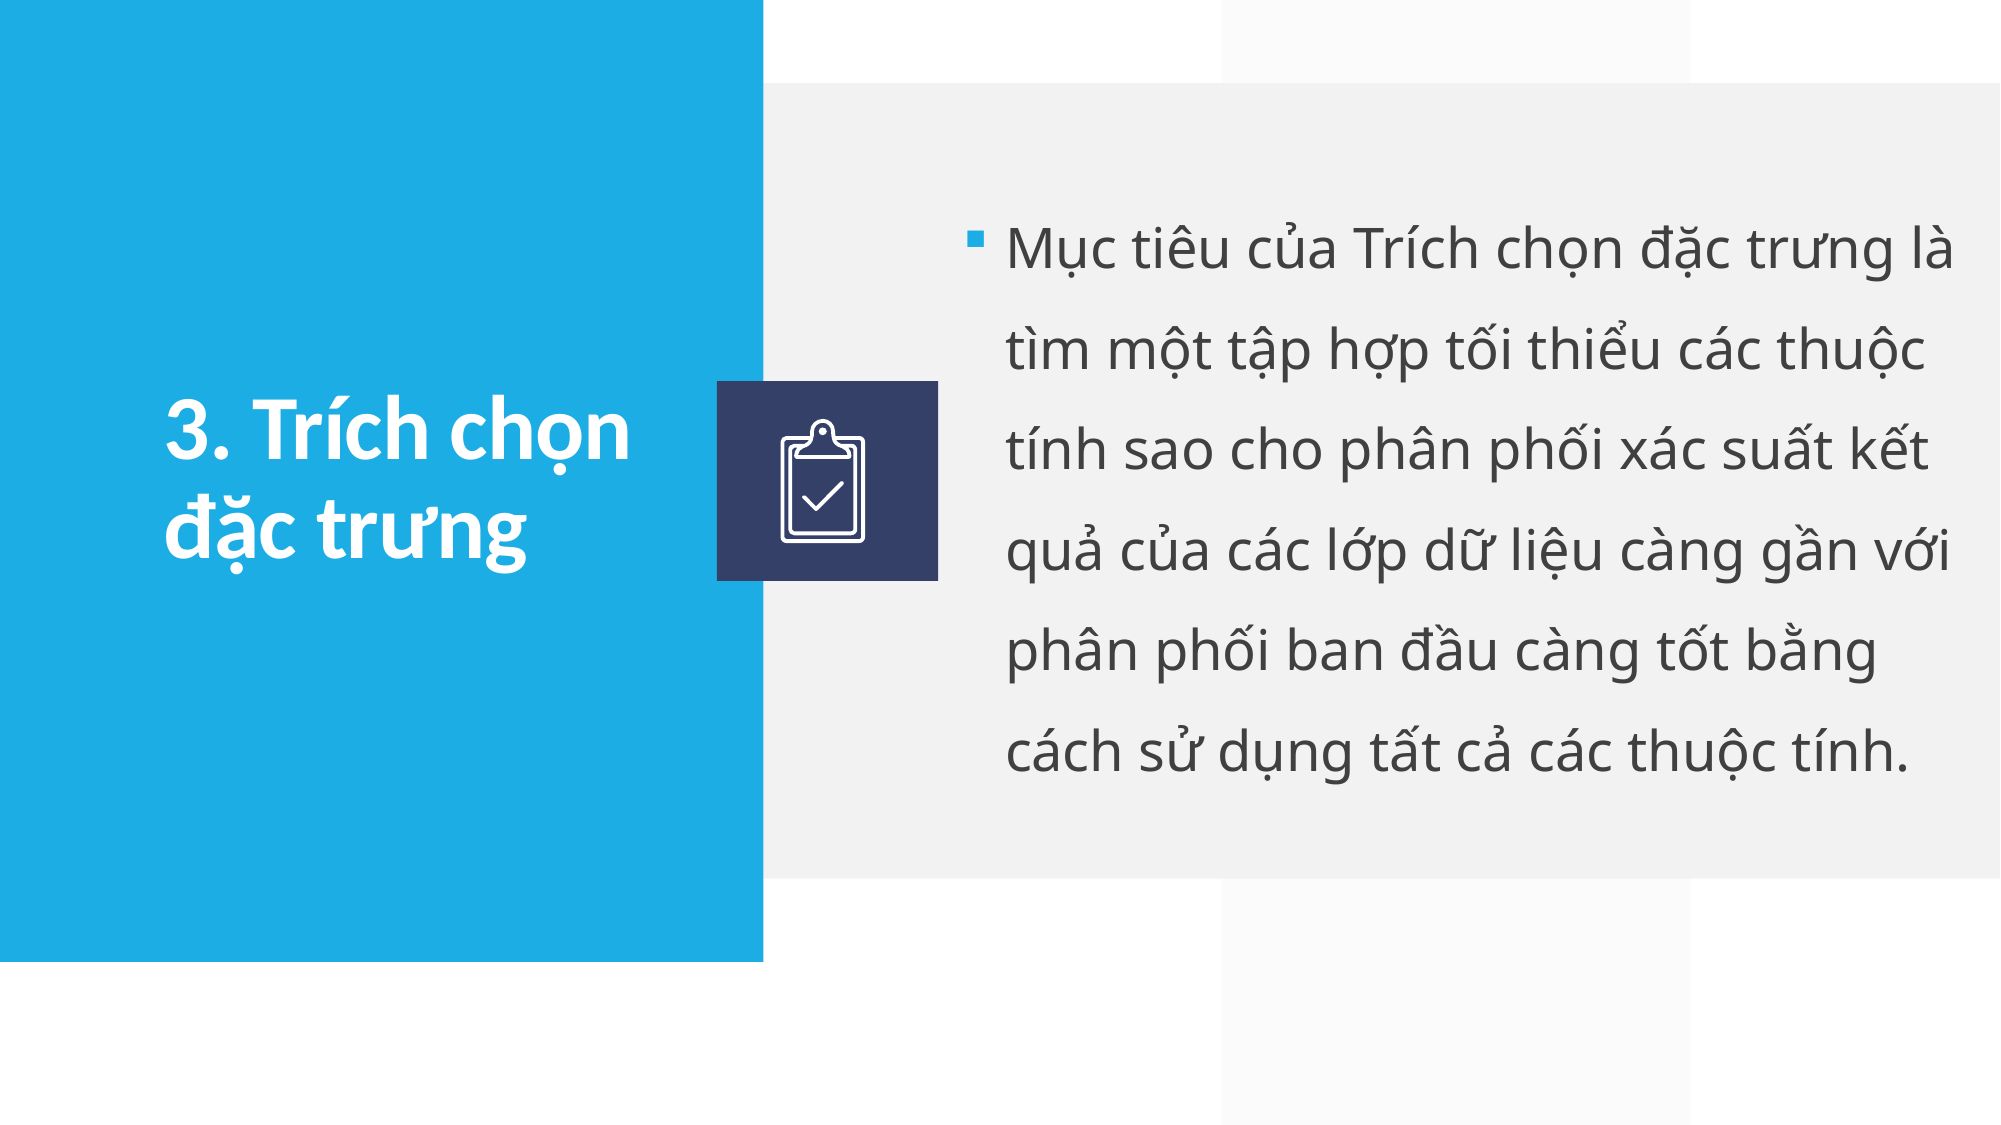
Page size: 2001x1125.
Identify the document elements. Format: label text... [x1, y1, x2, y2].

title 3. Trích chọn đặc trưng [148, 307, 653, 652]
text_box [780, 418, 866, 544]
list Mục tiêu của Trích chọn đặc trưng là tìm một tập hợp tối thiểu các thuộc tính sao cho phân phối xác suất kết quả của các lớp dữ liệu càng gần với phân phối ban đầu càng tốt bằng cách sử dụng tất cả các thuộc tính. [962, 154, 1964, 808]
